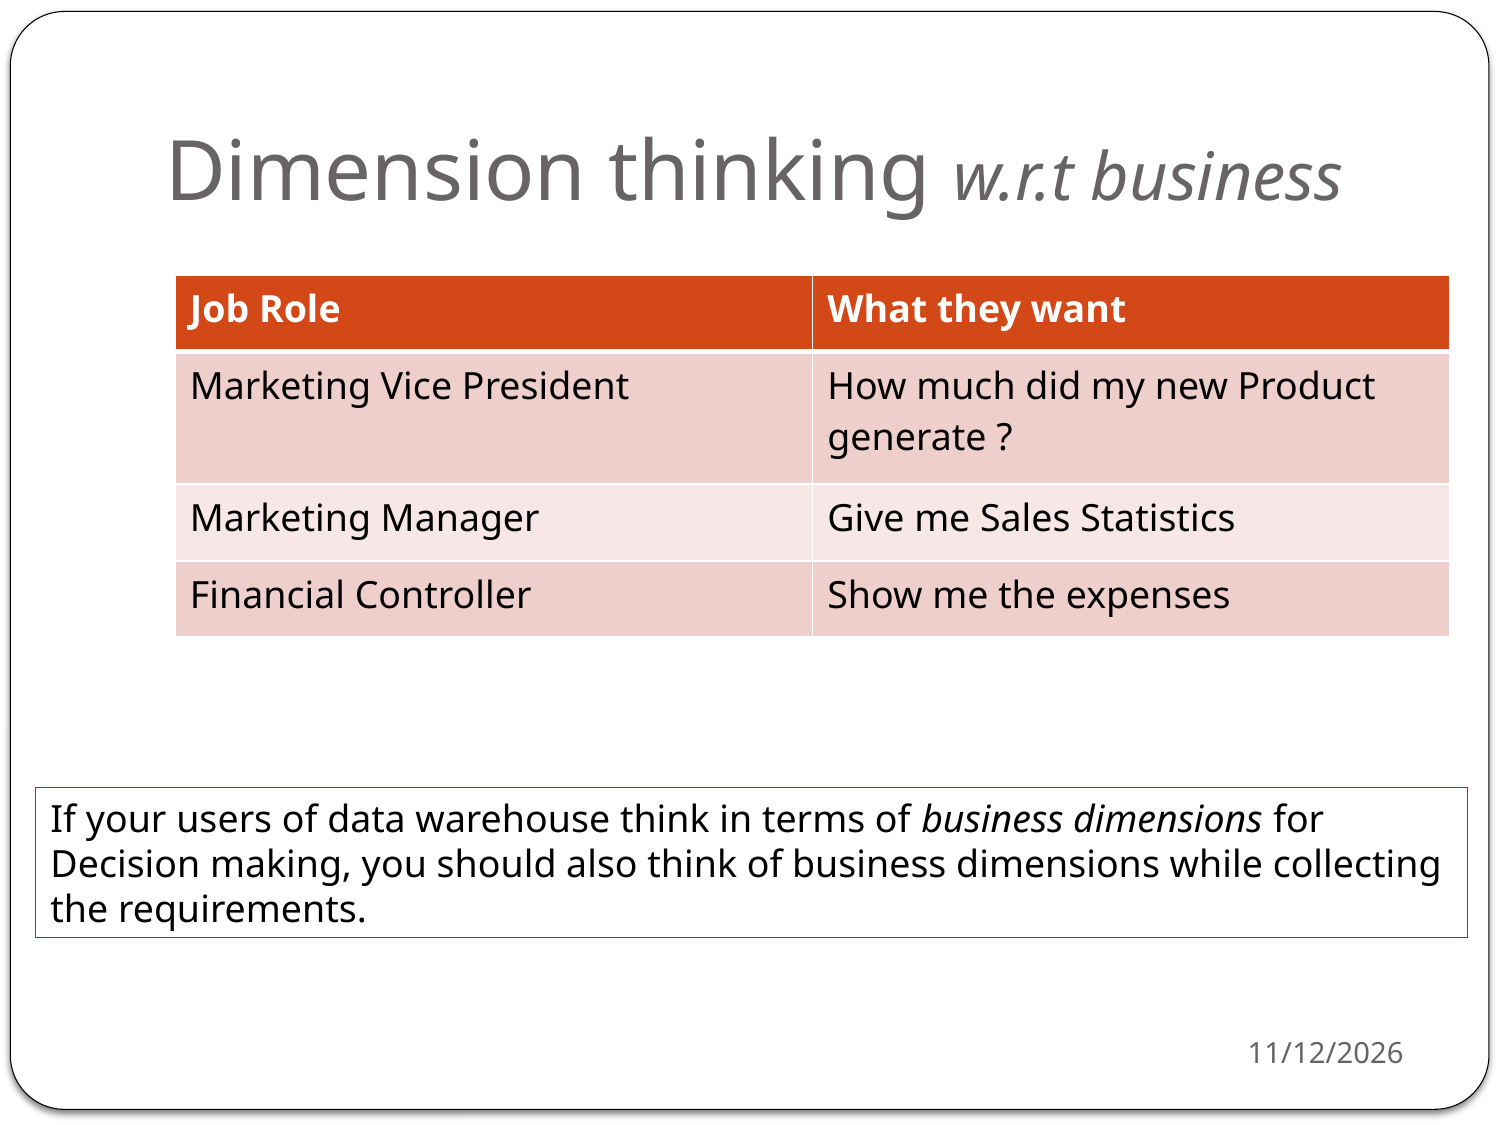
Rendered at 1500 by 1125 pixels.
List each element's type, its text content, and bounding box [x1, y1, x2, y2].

table_header Job Role [176, 276, 812, 349]
table_cell How much did my new Product generate ? [813, 354, 1449, 483]
table_cell Give me Sales Statistics [813, 485, 1449, 560]
table_cell Financial Controller [176, 562, 812, 636]
table_cell Show me the expenses [813, 562, 1449, 636]
table_cell Marketing Manager [176, 485, 812, 560]
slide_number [1012, 1015, 1419, 1094]
text_box If your users of data warehouse think in terms of business dimensions for Decision making, you should also think of business dimensions while collecting the requirements. [35, 787, 1468, 938]
title Dimension thinking w.r.t business [150, 45, 1425, 233]
table_header What they want [813, 276, 1449, 349]
table_cell Marketing Vice President [176, 354, 812, 483]
